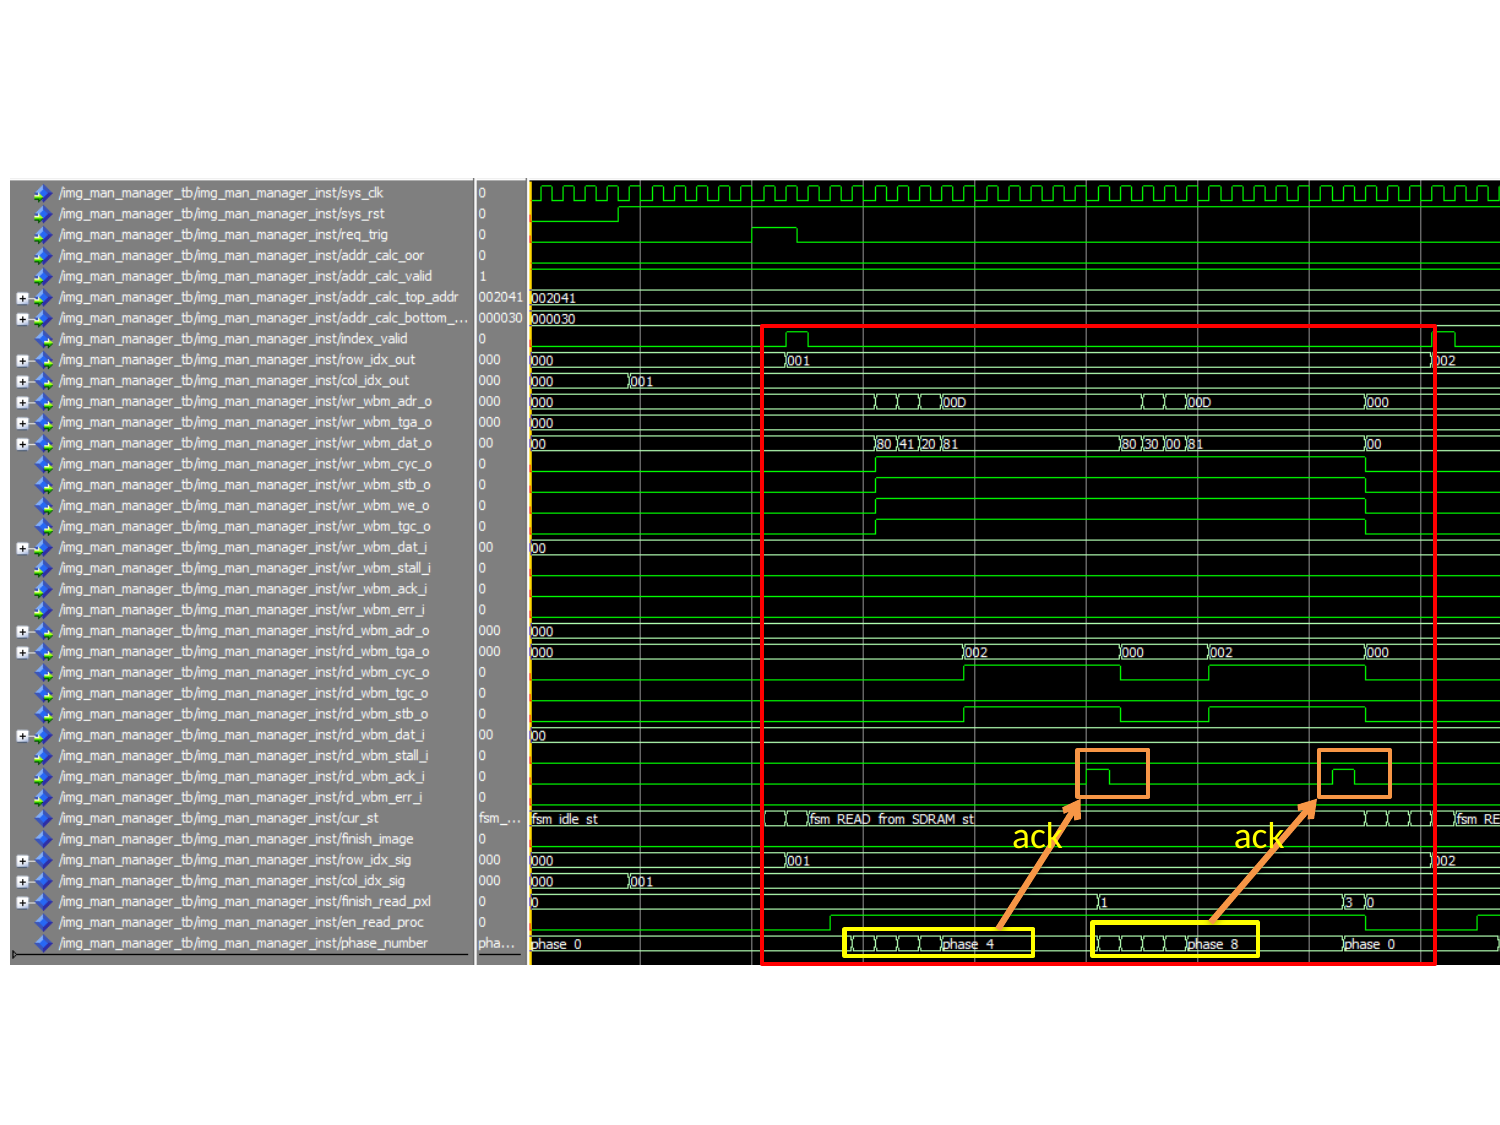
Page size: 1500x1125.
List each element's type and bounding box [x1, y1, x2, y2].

text_box [1092, 749, 1391, 957]
picture [10, 177, 1500, 965]
text_box [844, 749, 1091, 957]
